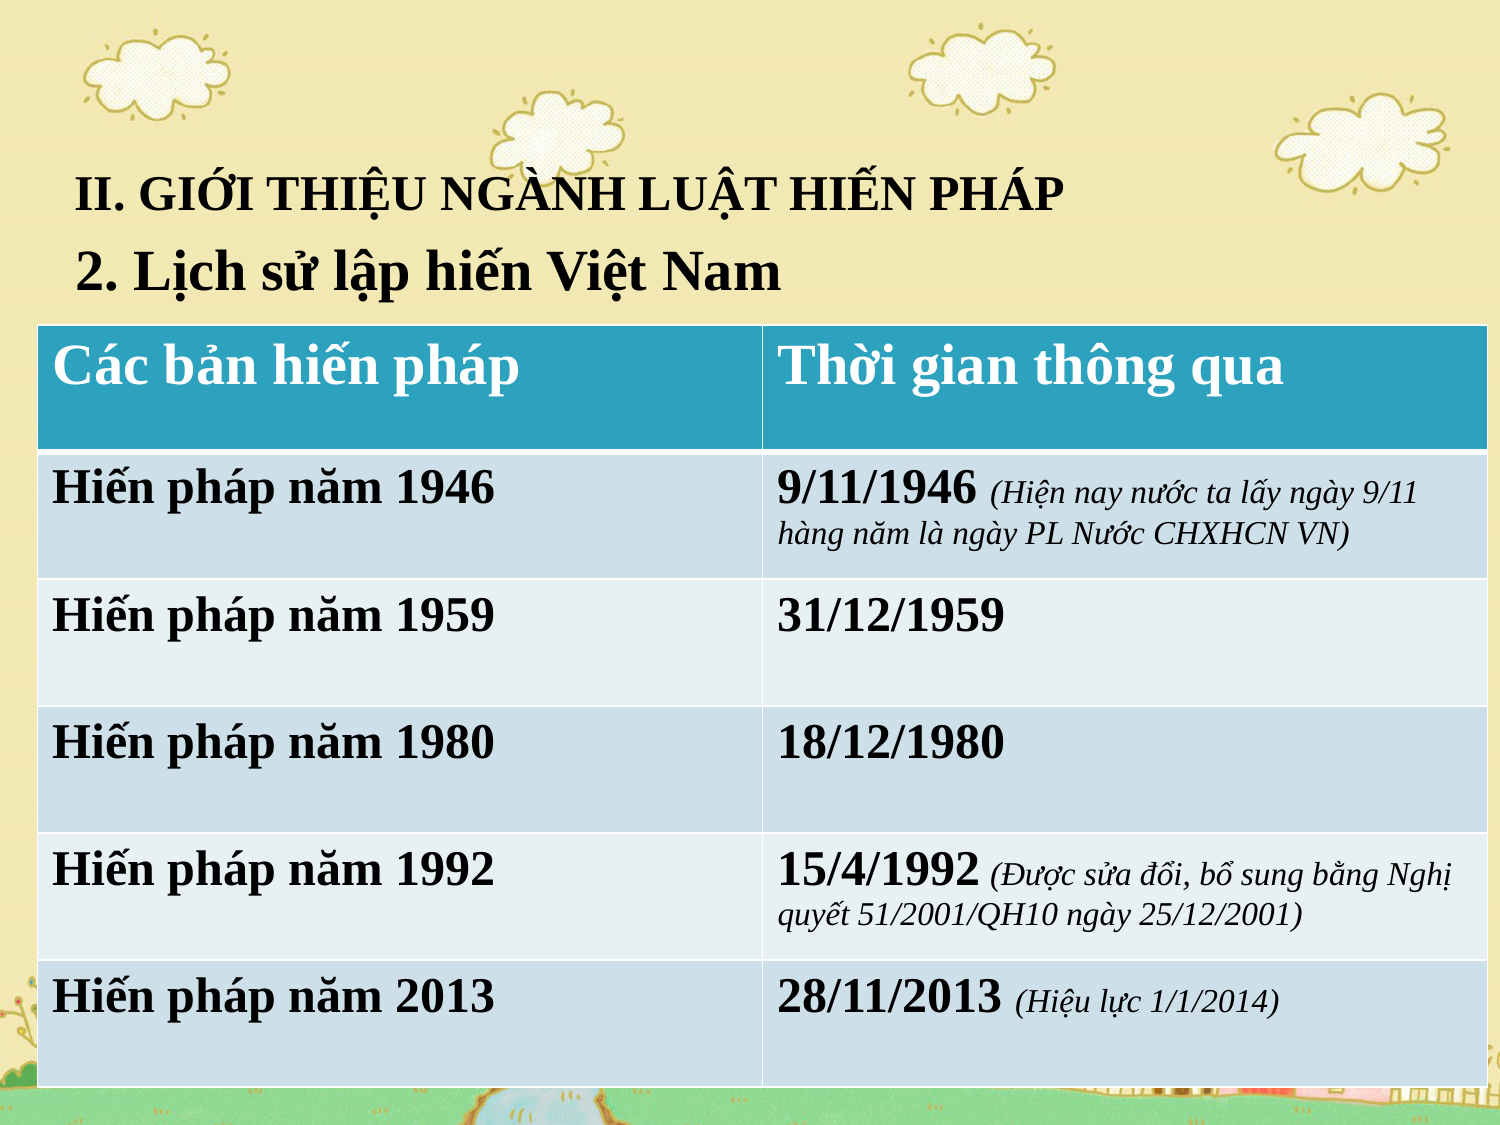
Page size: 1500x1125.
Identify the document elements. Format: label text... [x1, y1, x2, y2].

table_header Thời gian thông qua [763, 326, 1487, 449]
table_cell Hiến pháp năm 2013 [38, 961, 762, 1086]
table_cell Hiến pháp năm 1946 [38, 455, 762, 578]
table_cell 18/12/1980 [763, 707, 1487, 832]
table_cell 9/11/1946 (Hiện nay nước ta lấy ngày 9/11 hàng năm là ngày PL Nước CHXHCN VN) [763, 455, 1487, 578]
table_cell Hiến pháp năm 1992 [38, 834, 762, 959]
table_cell 31/12/1959 [763, 580, 1487, 705]
title II. GIỚI THIỆU NGÀNH LUẬT HIẾN PHÁP [0, 137, 1150, 250]
list 2. Lịch sử lập hiến Việt Nam [0, 250, 813, 313]
table_header Các bản hiến pháp [38, 326, 762, 449]
table_cell Hiến pháp năm 1980 [38, 707, 762, 832]
table_cell 28/11/2013 (Hiệu lực 1/1/2014) [763, 961, 1487, 1086]
table_cell Hiến pháp năm 1959 [38, 580, 762, 705]
picture [0, 0, 1500, 1125]
table_cell 15/4/1992 (Được sửa đổi, bổ sung bằng Nghị quyết 51/2001/QH10 ngày 25/12/2001) [763, 834, 1487, 959]
